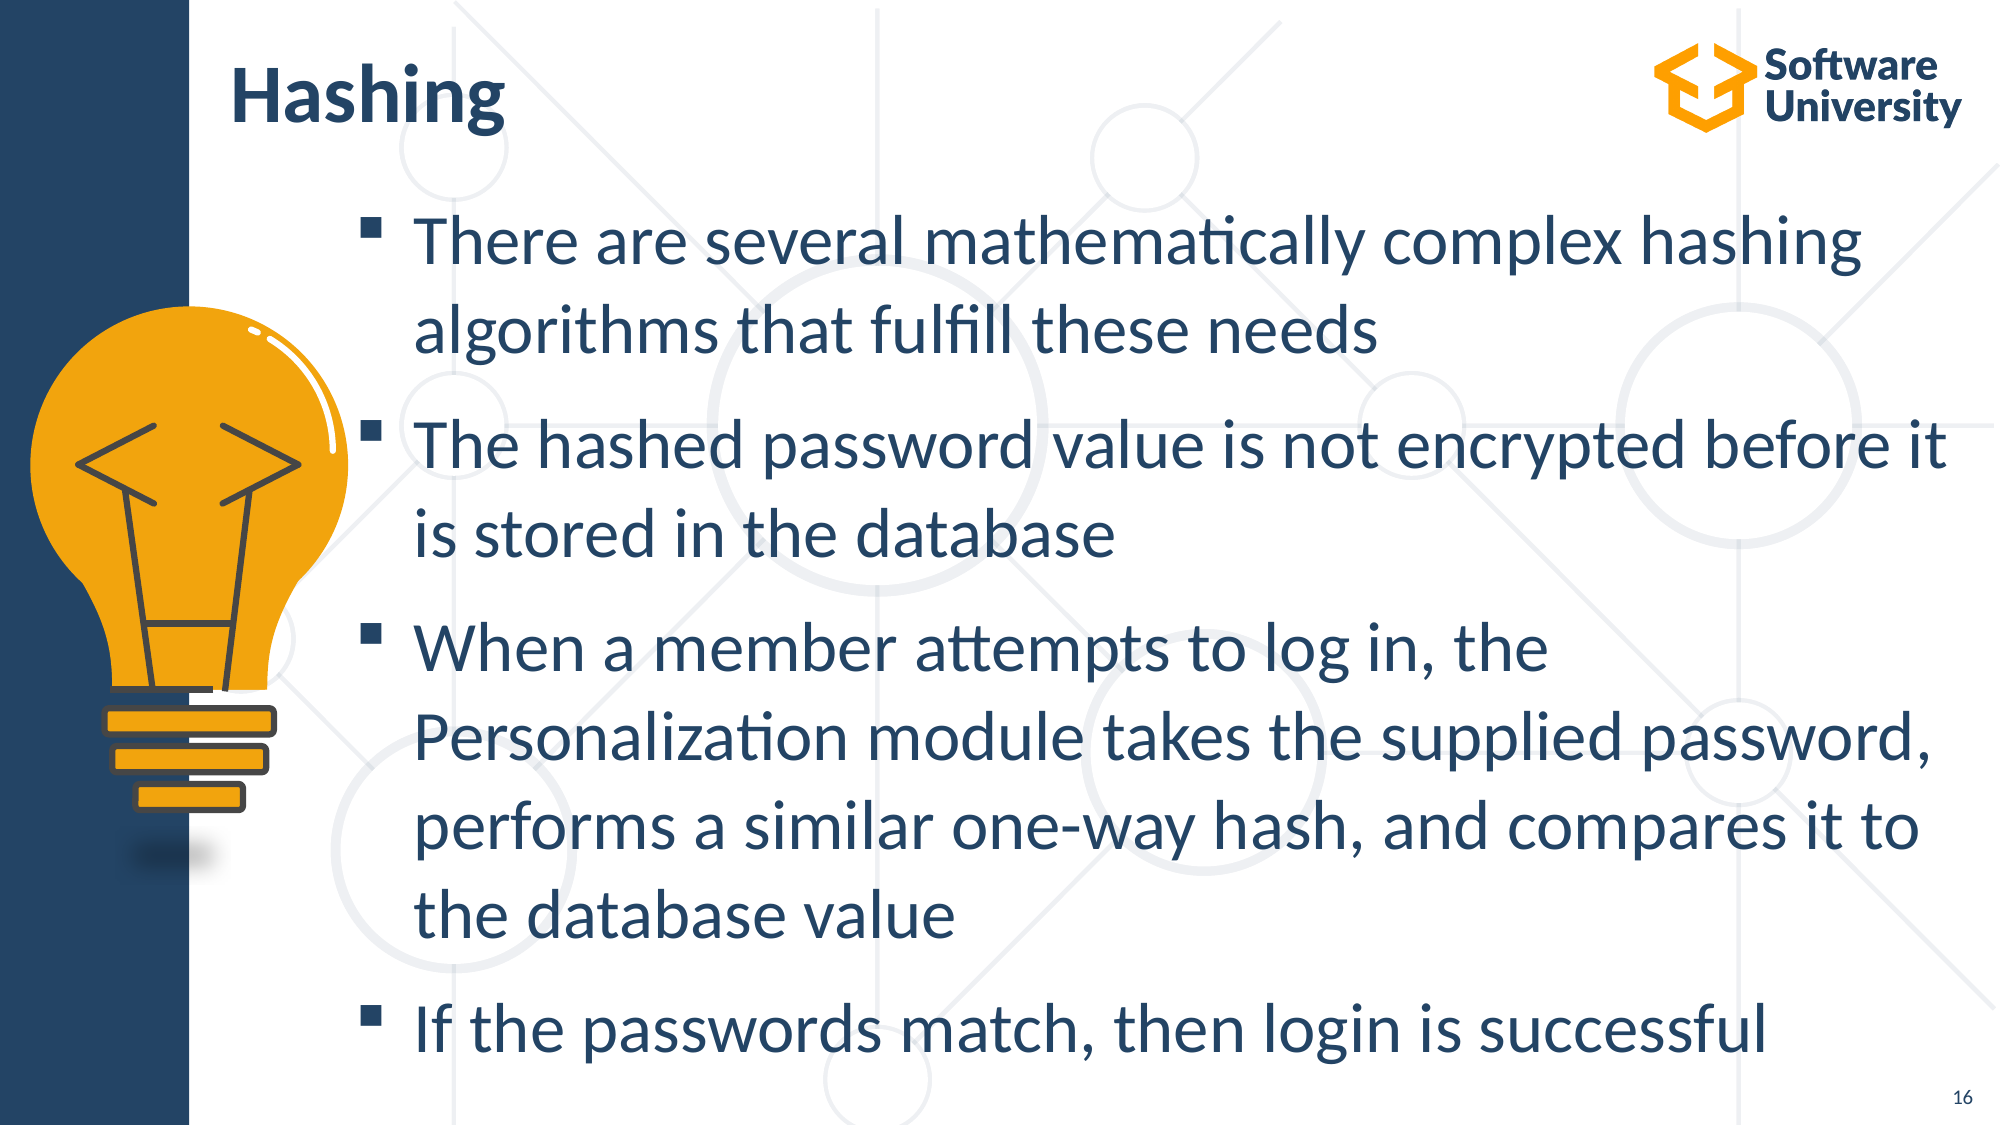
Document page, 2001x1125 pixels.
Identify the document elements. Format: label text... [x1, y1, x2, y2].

list There are several mathematically complex hashing algorithms that fulfill these needs The hashed password value is not encrypted before it is stored in the database When a member attempts to log in, the Personalization module takes the supplied password, performs a similar one-way hash, and compares it to the database value If the passwords match, then login is successful [337, 183, 1968, 1094]
title Hashing [212, 16, 1628, 162]
picture [1641, 31, 1973, 145]
slide_number 16 [1927, 1067, 1989, 1117]
